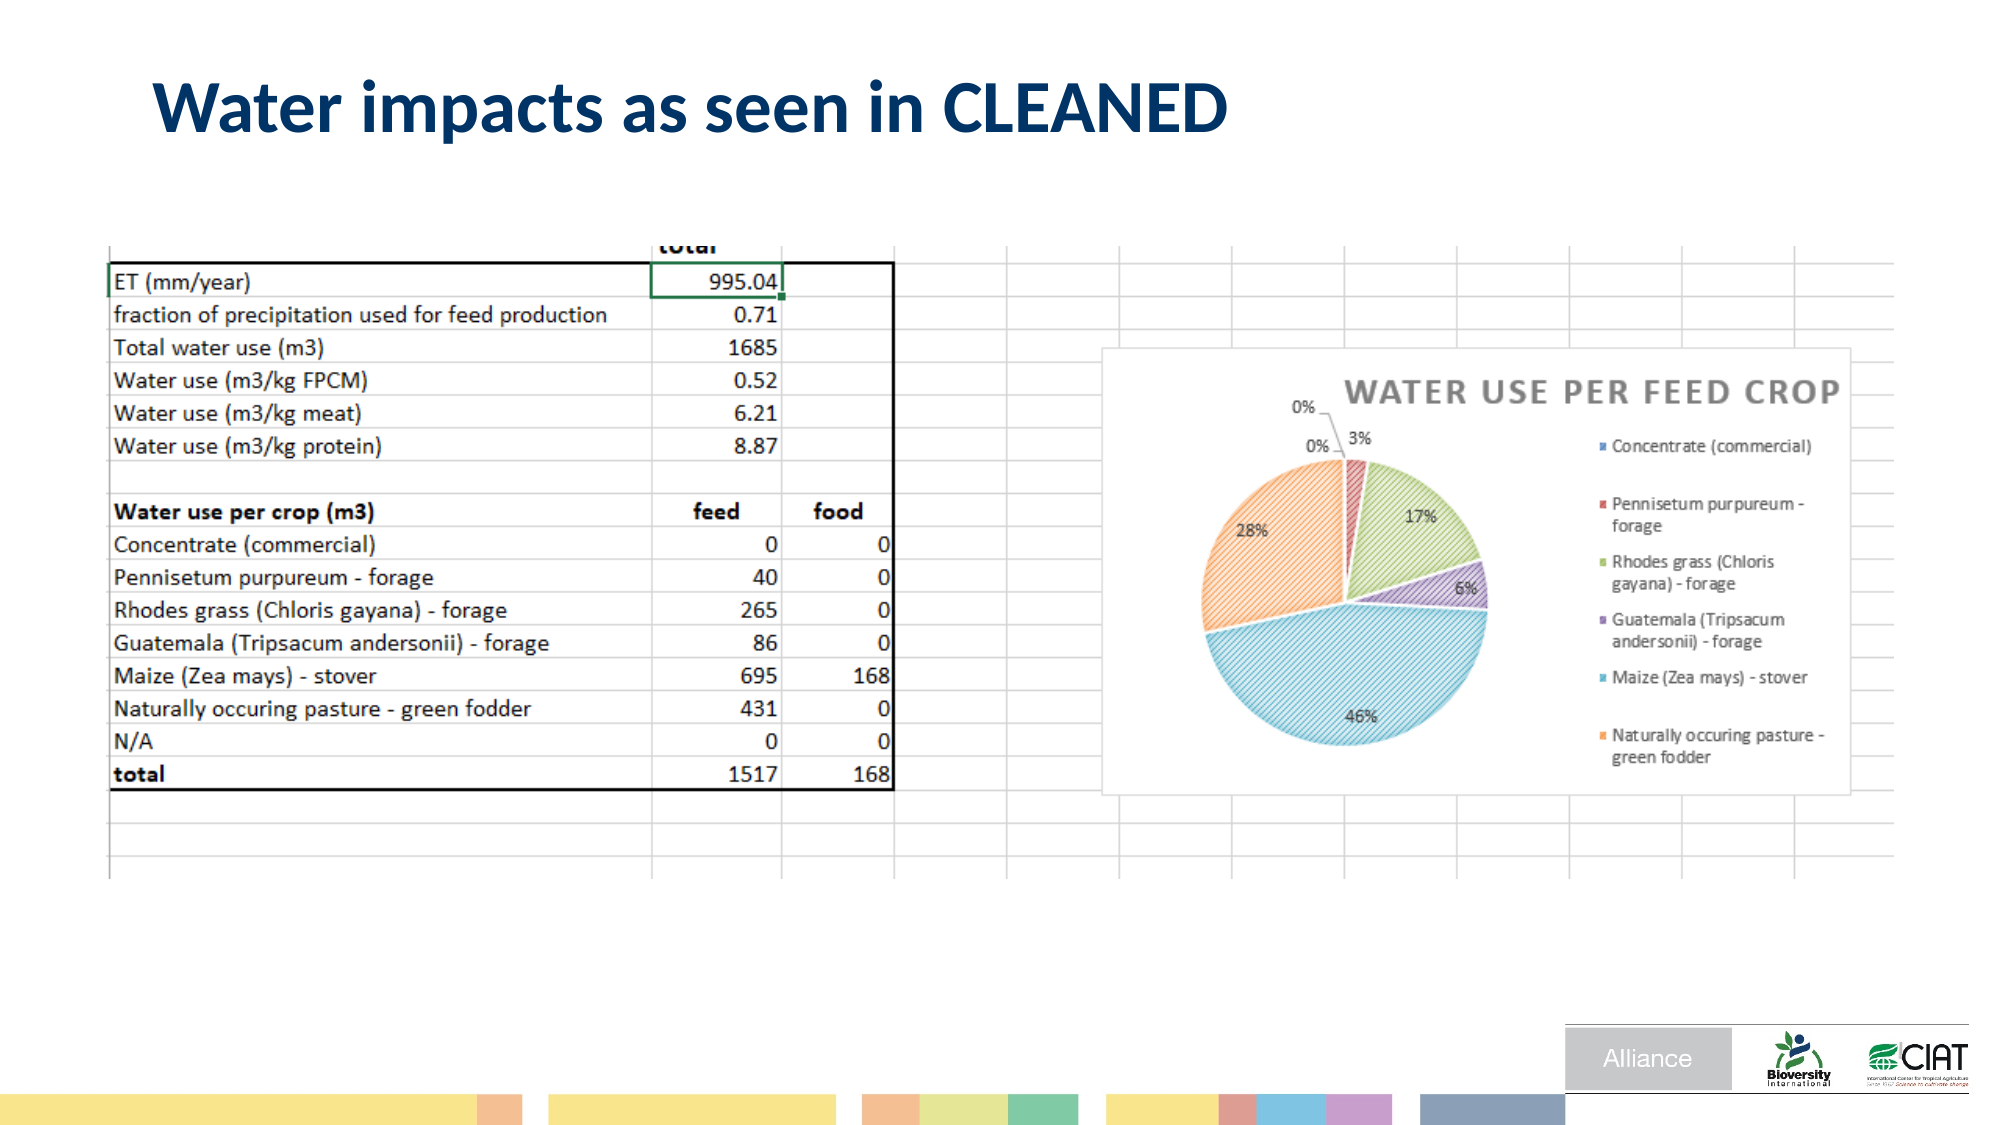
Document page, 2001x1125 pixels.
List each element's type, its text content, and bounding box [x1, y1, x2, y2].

picture [0, 0, 2000, 1125]
title Water impacts as seen in CLEANED [137, 59, 1863, 233]
